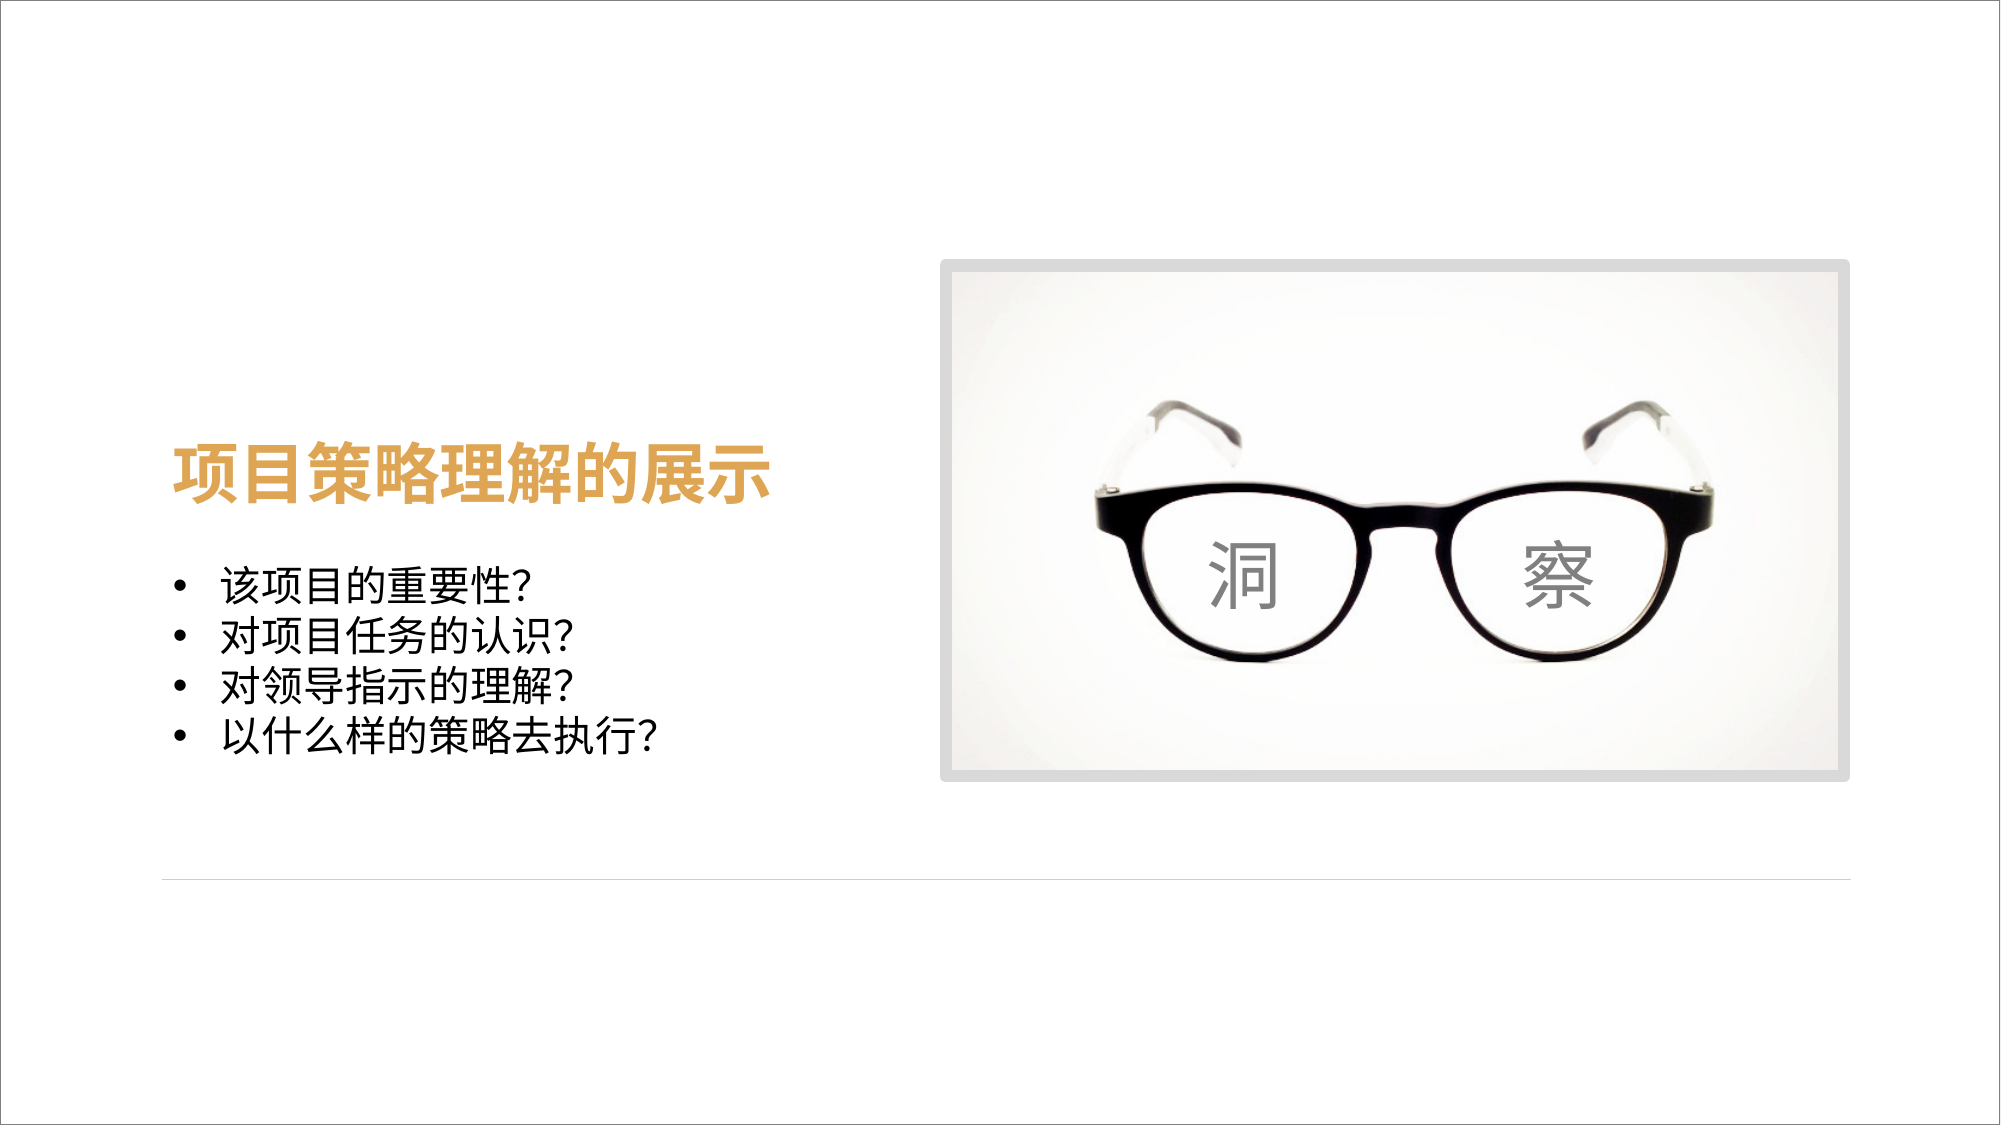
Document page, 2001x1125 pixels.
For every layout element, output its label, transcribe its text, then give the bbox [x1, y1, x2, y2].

picture [951, 271, 1838, 770]
text_box 项目策略理解的展示 [158, 424, 862, 520]
text_box 该项目的重要性？ 对项目任务的认识？ 对领导指示的理解？ 以什么样的策略去执行？ [158, 552, 862, 768]
